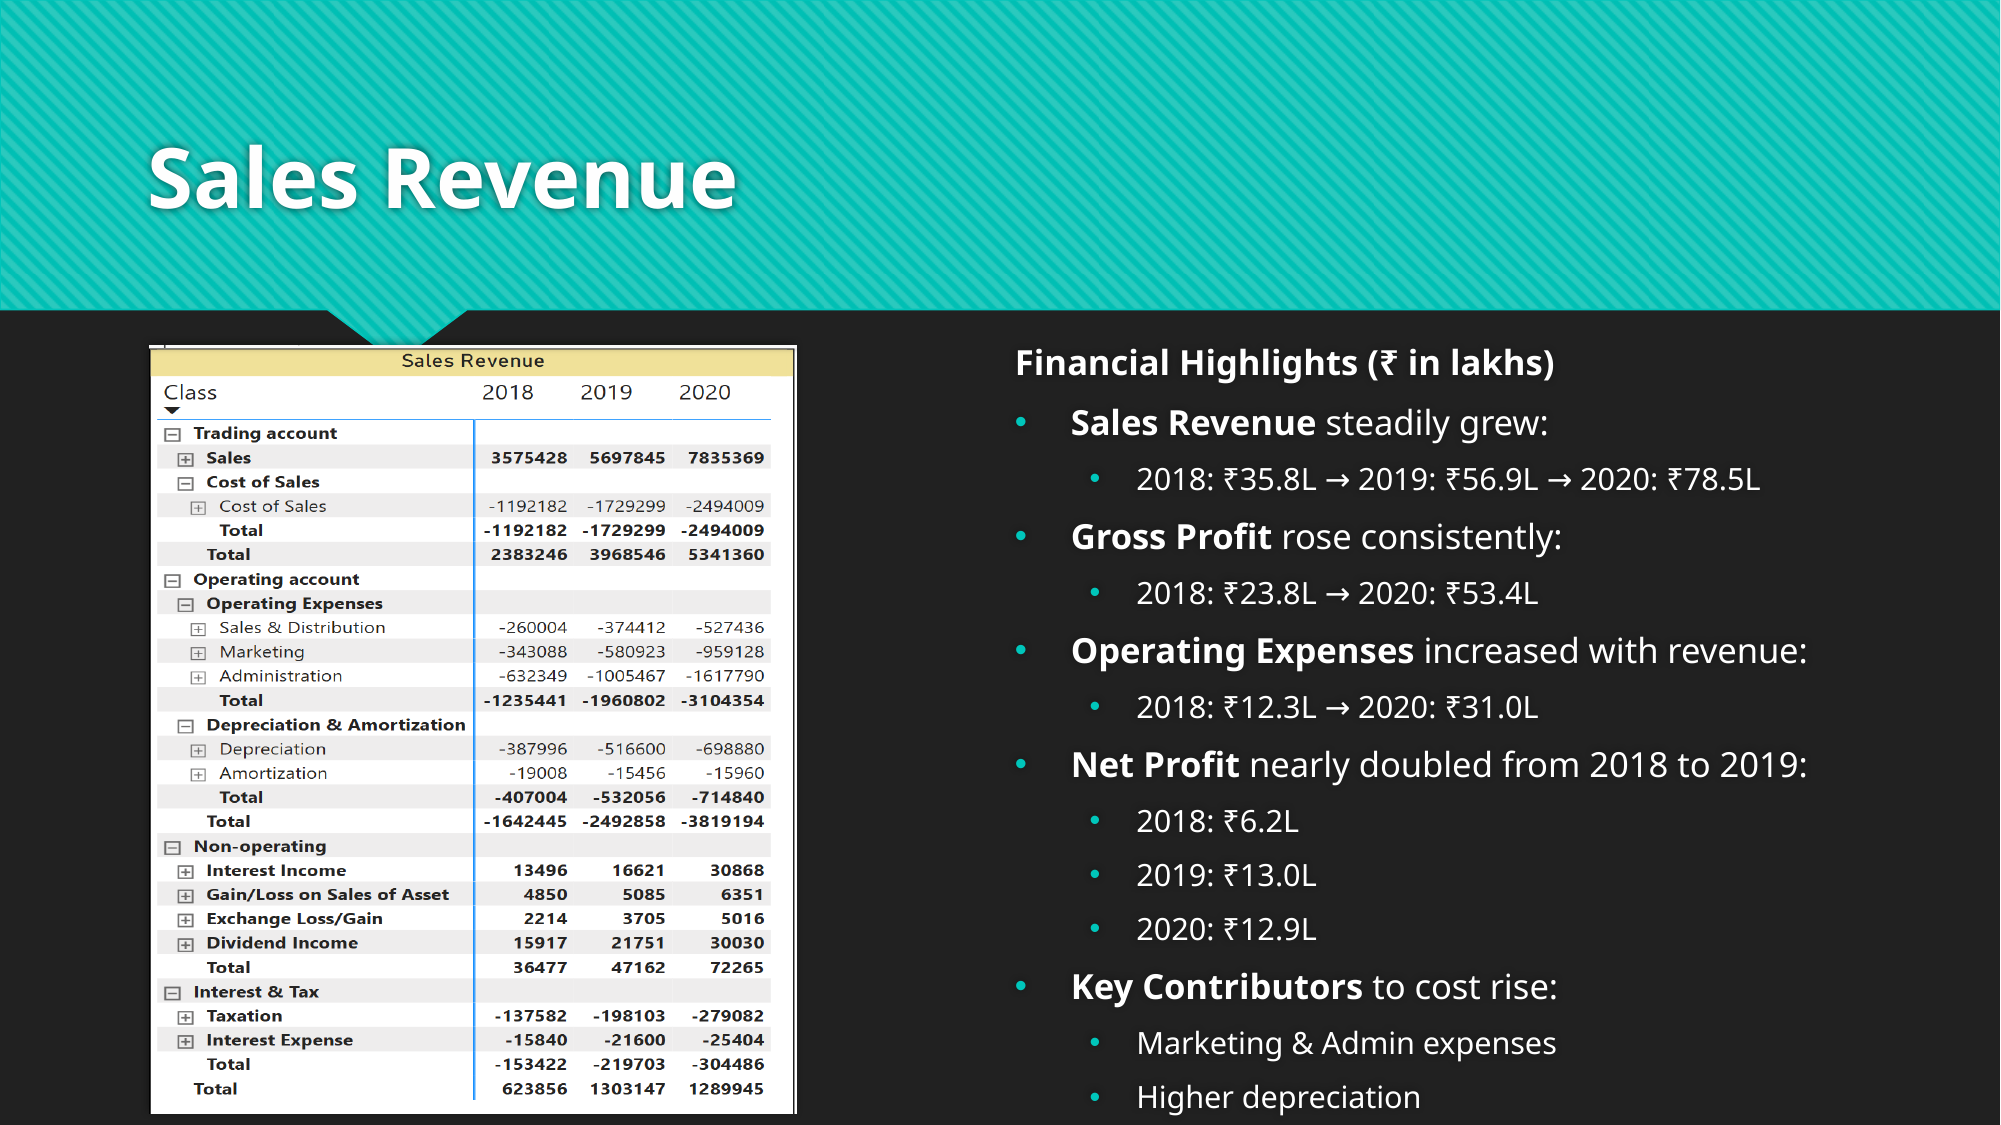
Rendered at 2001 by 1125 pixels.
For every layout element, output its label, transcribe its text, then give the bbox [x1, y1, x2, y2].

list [149, 344, 797, 1114]
title Sales Revenue [132, 73, 1868, 233]
list Financial Highlights (₹ in lakhs) Sales Revenue steadily grew: 2018: ₹35.8L → 2019: ₹56.9L → 2020: ₹78.5L Gross Profit rose consistently: 2018: ₹23.8L → 2020: ₹53.4L Operating Expenses increased with revenue: 2018: ₹12.3L → 2020: ₹31.0L Net Profit nearly doubled from 2018 to 2019: 2018: ₹6.2L 2019: ₹13.0L 2020: ₹12.9L Key Contributors to cost rise: Marketing & Admin expenses Higher depreciation [999, 333, 1896, 1125]
